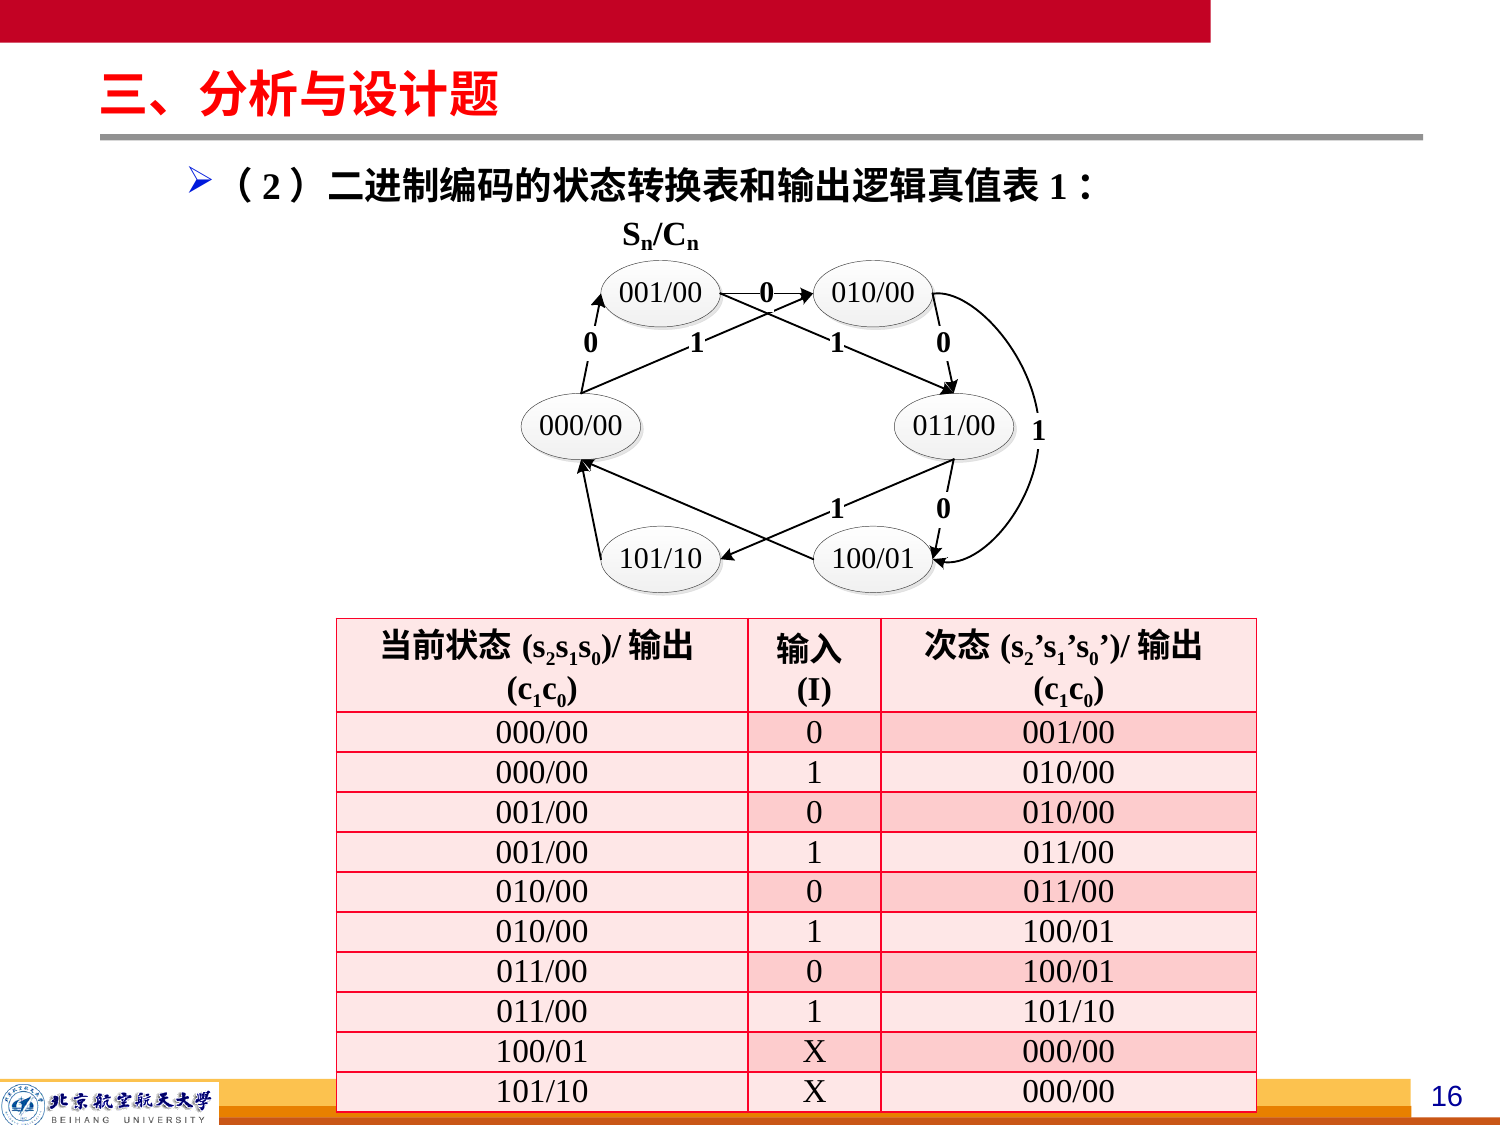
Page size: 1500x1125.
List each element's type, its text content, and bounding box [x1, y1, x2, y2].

table_cell 011/00 [337, 993, 747, 1031]
table_cell 101/10 [337, 1073, 747, 1111]
table_cell 100/01 [337, 1033, 747, 1071]
table_cell 000/00 [882, 1033, 1256, 1071]
table_cell 000/00 [337, 713, 747, 751]
table_cell 0 [749, 713, 880, 751]
table_cell X [749, 1033, 880, 1071]
table_cell X [749, 1073, 880, 1111]
table_cell 010/00 [882, 753, 1256, 791]
table_cell 101/10 [882, 993, 1256, 1031]
table_cell 011/00 [337, 953, 747, 991]
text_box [513, 213, 1117, 599]
table_cell 001/00 [337, 833, 747, 871]
table_cell 1 [749, 753, 880, 791]
table_cell 011/00 [882, 833, 1256, 871]
table_cell 100/01 [882, 953, 1256, 991]
table_cell 0 [749, 793, 880, 831]
table_cell 1 [749, 833, 880, 871]
table_cell 010/00 [882, 793, 1256, 831]
table_cell 010/00 [337, 873, 747, 911]
title 三、分析与设计题 [88, 66, 951, 128]
table_cell 010/00 [337, 913, 747, 951]
table_cell 1 [749, 913, 880, 951]
table_cell 011/00 [882, 873, 1256, 911]
table_header 次态(s2’s1’s0’)/输出(c1c0) [882, 619, 1256, 711]
picture [0, 1082, 219, 1125]
table_cell 000/00 [882, 1073, 1256, 1111]
table_cell 1 [749, 993, 880, 1031]
table_cell 000/00 [337, 753, 747, 791]
list （2）二进制编码的状态转换表和输出逻辑真值表1： [112, 148, 1400, 212]
table_cell 001/00 [882, 713, 1256, 751]
table_cell 0 [749, 953, 880, 991]
table_cell 001/00 [337, 793, 747, 831]
table_header 当前状态(s2s1s0)/输出(c1c0) [337, 619, 747, 711]
table_cell 0 [749, 873, 880, 911]
table_header 输入(I) [749, 619, 880, 711]
table_cell 100/01 [882, 913, 1256, 951]
